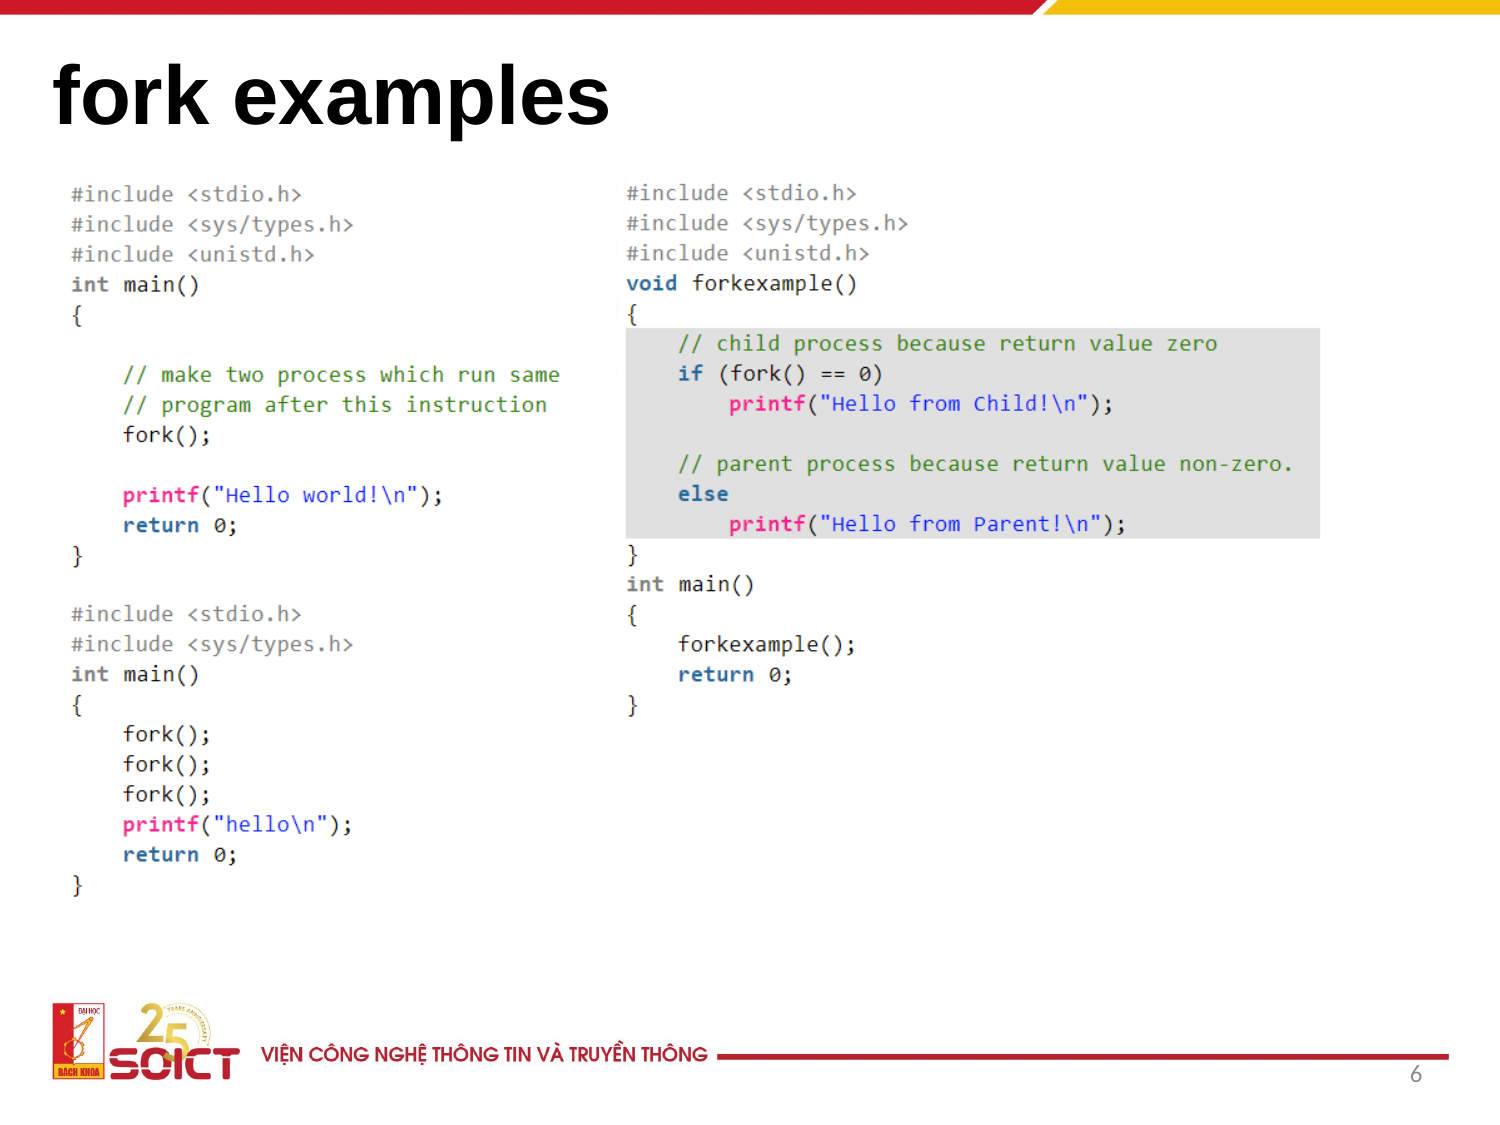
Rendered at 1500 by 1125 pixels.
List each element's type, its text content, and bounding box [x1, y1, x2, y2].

slide_number 6 [1059, 1042, 1438, 1103]
title fork examples [37, 20, 1438, 175]
picture [0, 0, 1500, 1125]
